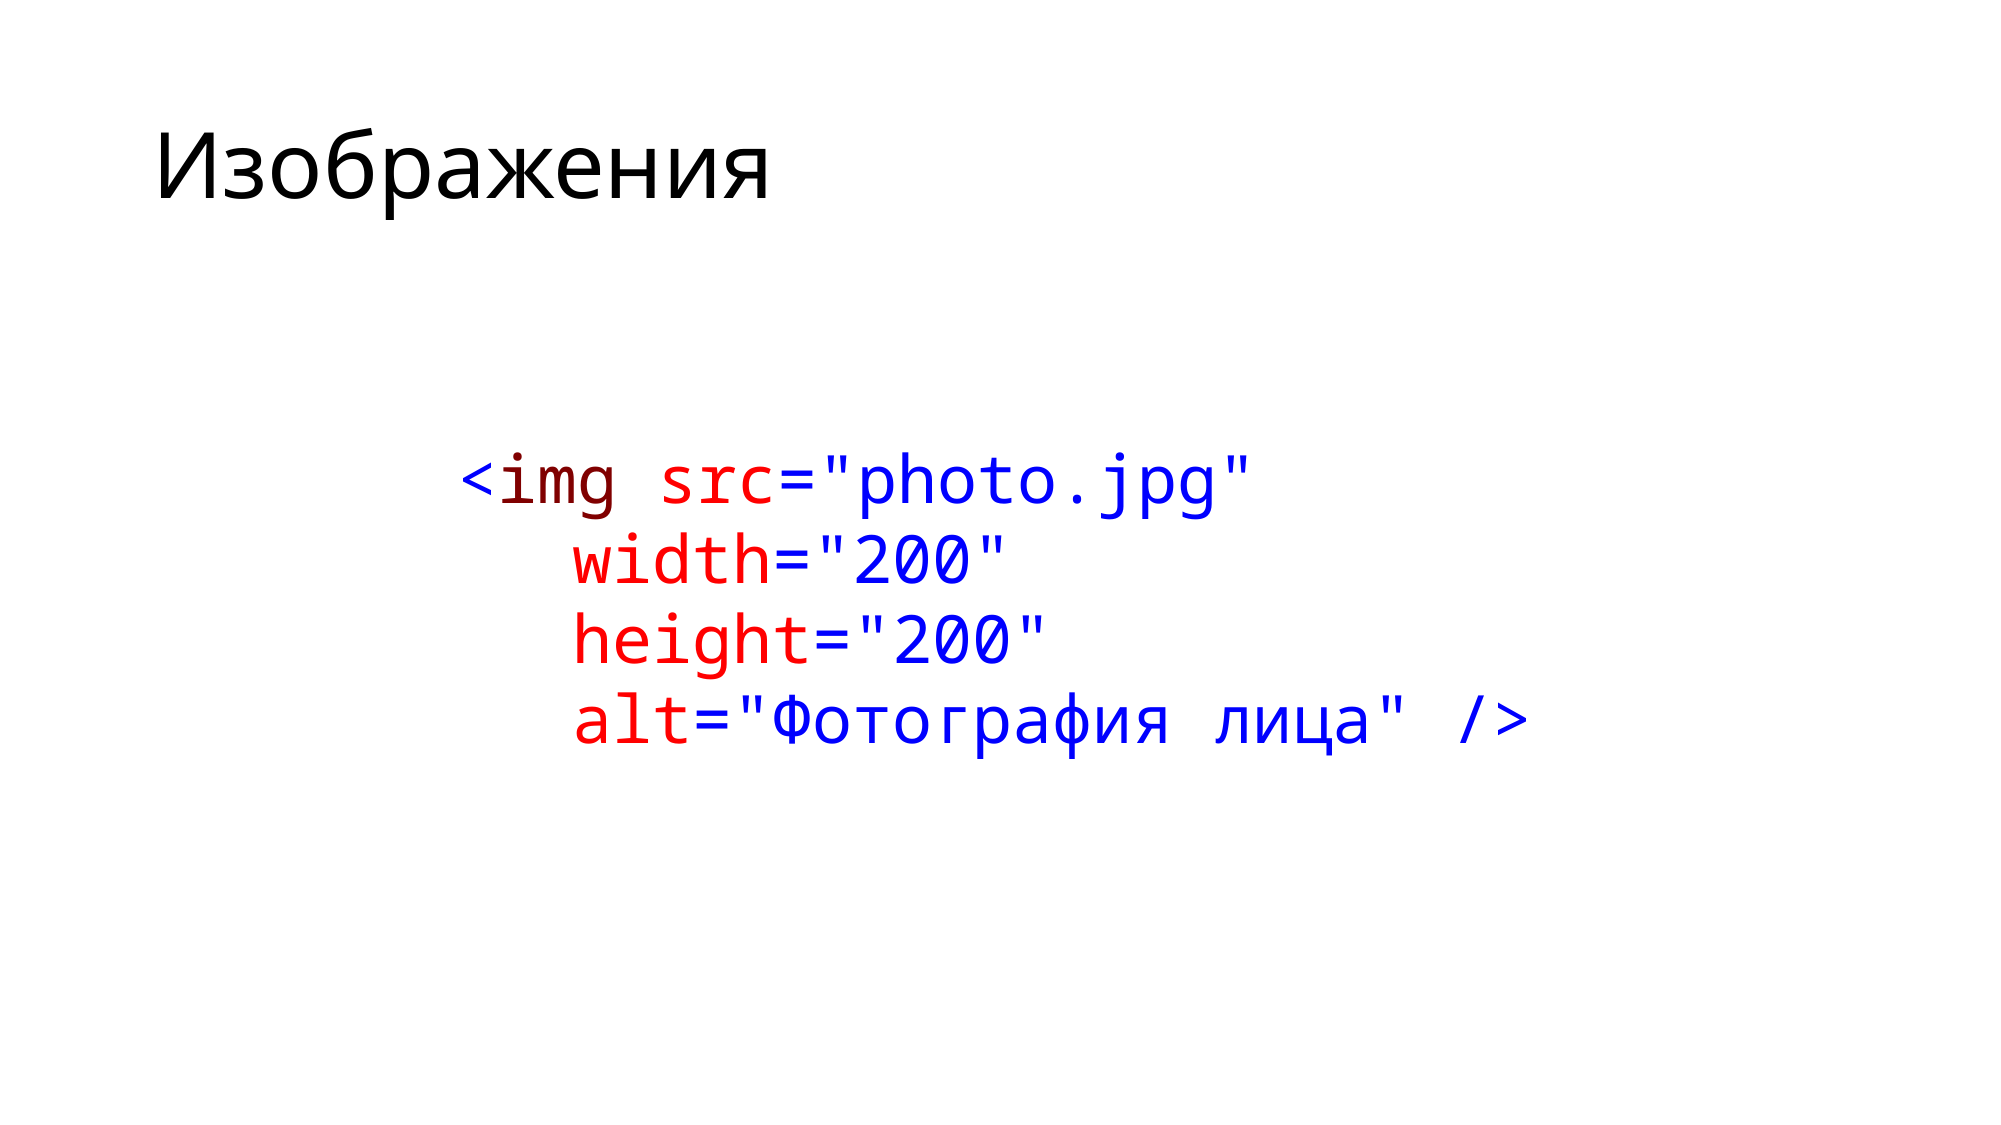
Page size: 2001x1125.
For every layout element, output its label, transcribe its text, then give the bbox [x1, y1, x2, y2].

text_box <img src="photo.jpg" width="200" height="200" alt="Фотография лица" /> [442, 429, 1614, 765]
title Изображения [137, 59, 1863, 278]
